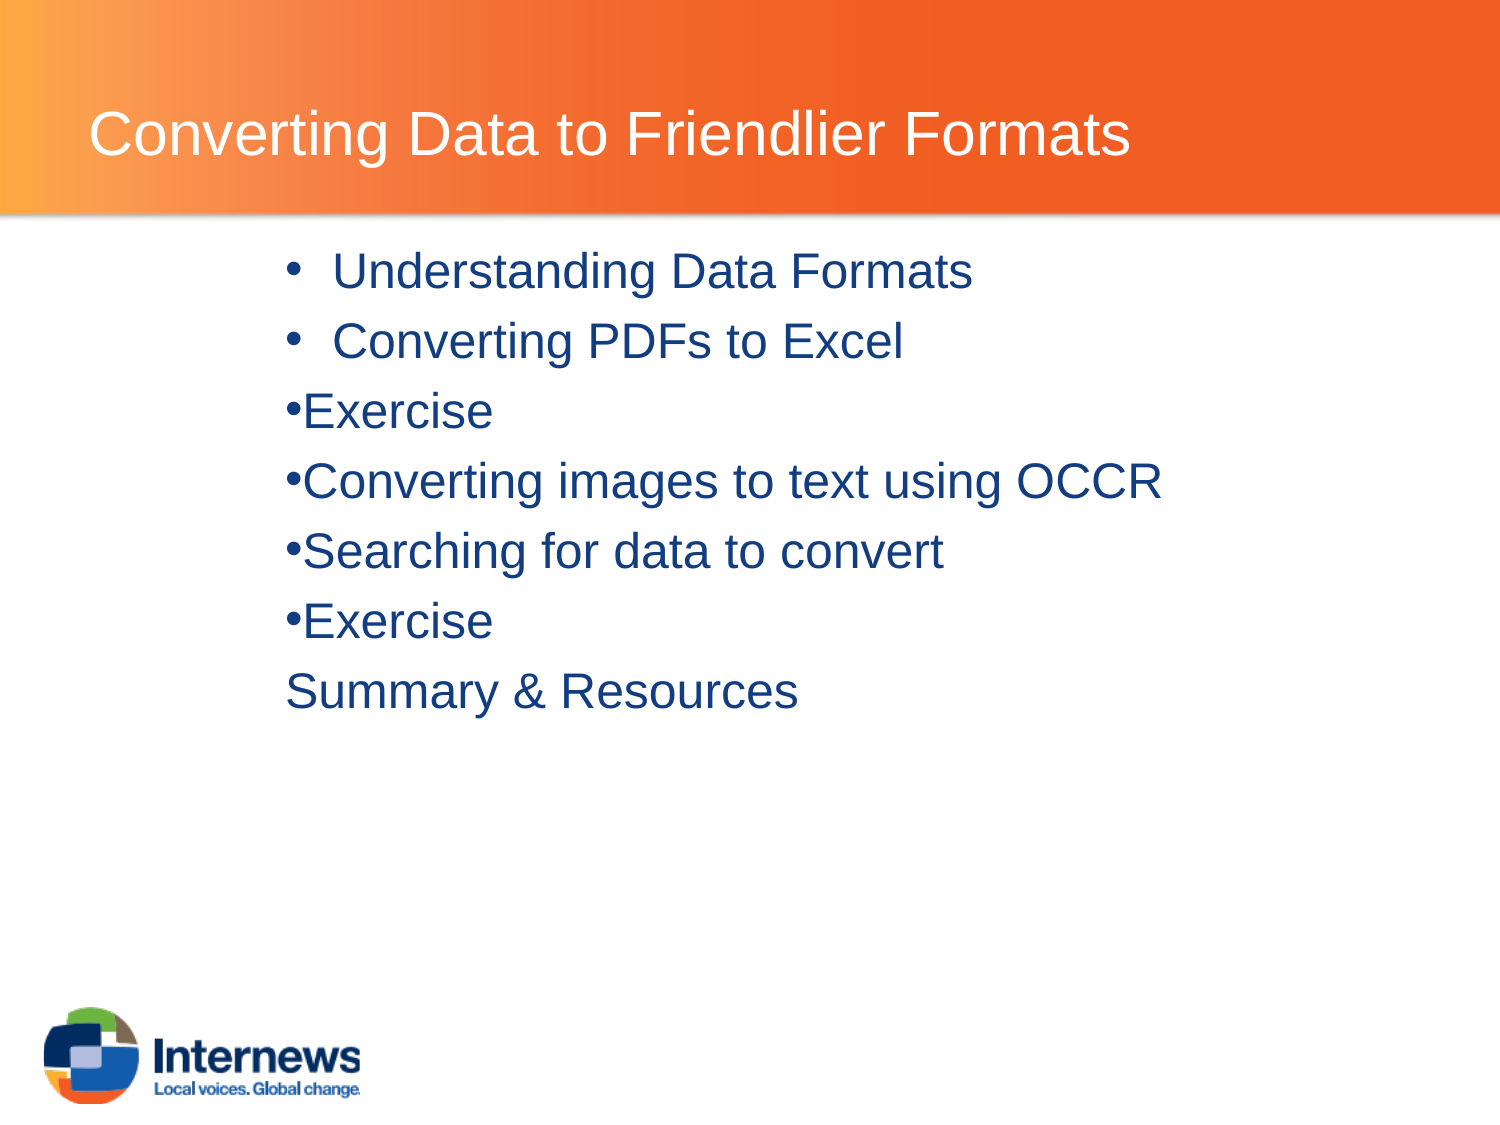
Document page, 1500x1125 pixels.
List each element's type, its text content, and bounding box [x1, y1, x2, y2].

picture [0, 0, 1500, 252]
title Converting Data to Friendlier Formats [73, 36, 1157, 224]
list Understanding Data Formats Converting PDFs to Excel Exercise Converting images to text using OCCR Searching for data to convert Exercise Summary & Resources [270, 230, 1270, 1003]
